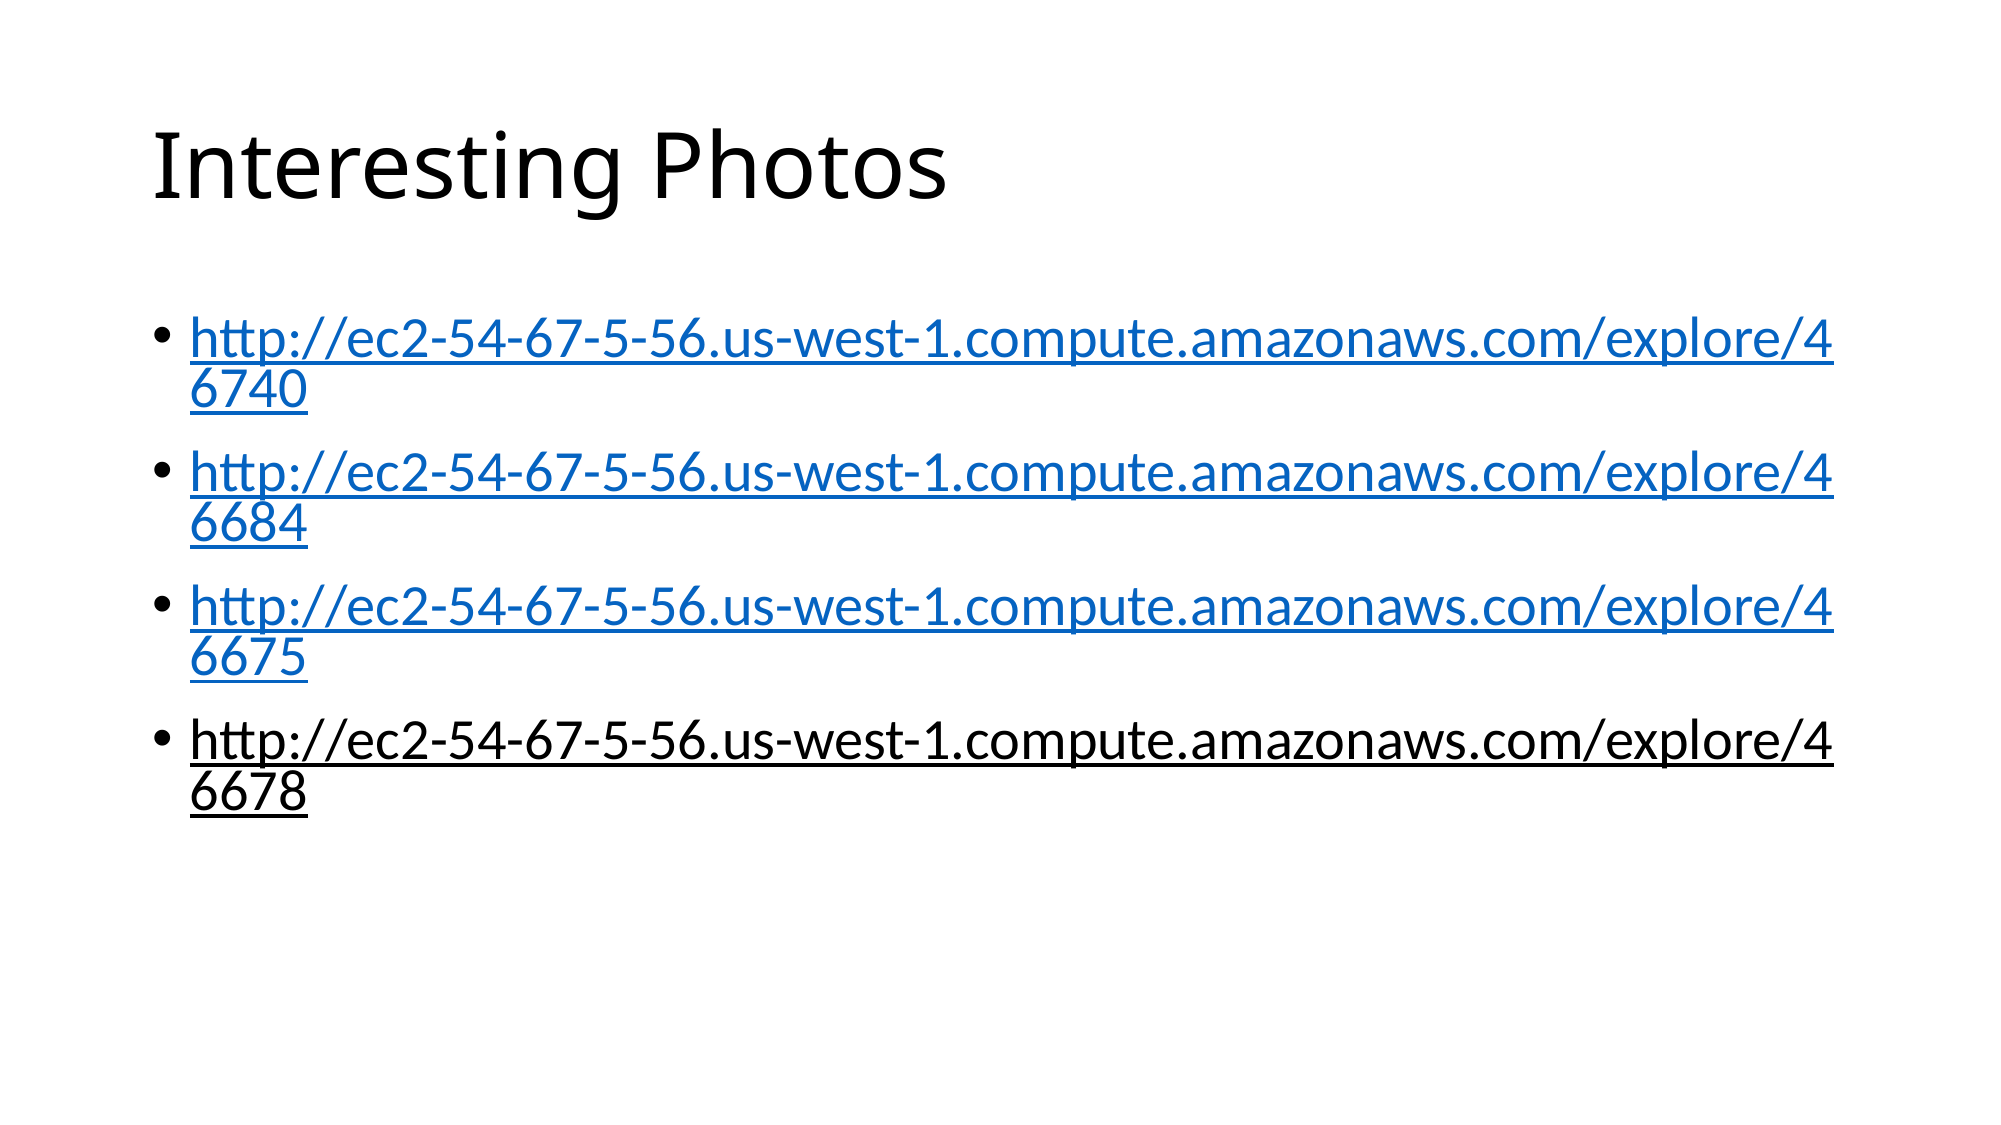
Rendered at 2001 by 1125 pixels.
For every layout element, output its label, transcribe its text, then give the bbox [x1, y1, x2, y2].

title Interesting Photos [137, 59, 1863, 278]
list http://ec2-54-67-5-56.us-west-1.compute.amazonaws.com/explore/46740 http://ec2-54-67-5-56.us-west-1.compute.amazonaws.com/explore/46684 http://ec2-54-67-5-56.us-west-1.compute.amazonaws.com/explore/46675 http://ec2-54-67-5-56.us-west-1.compute.amazonaws.com/explore/46678 [137, 299, 1863, 1014]
